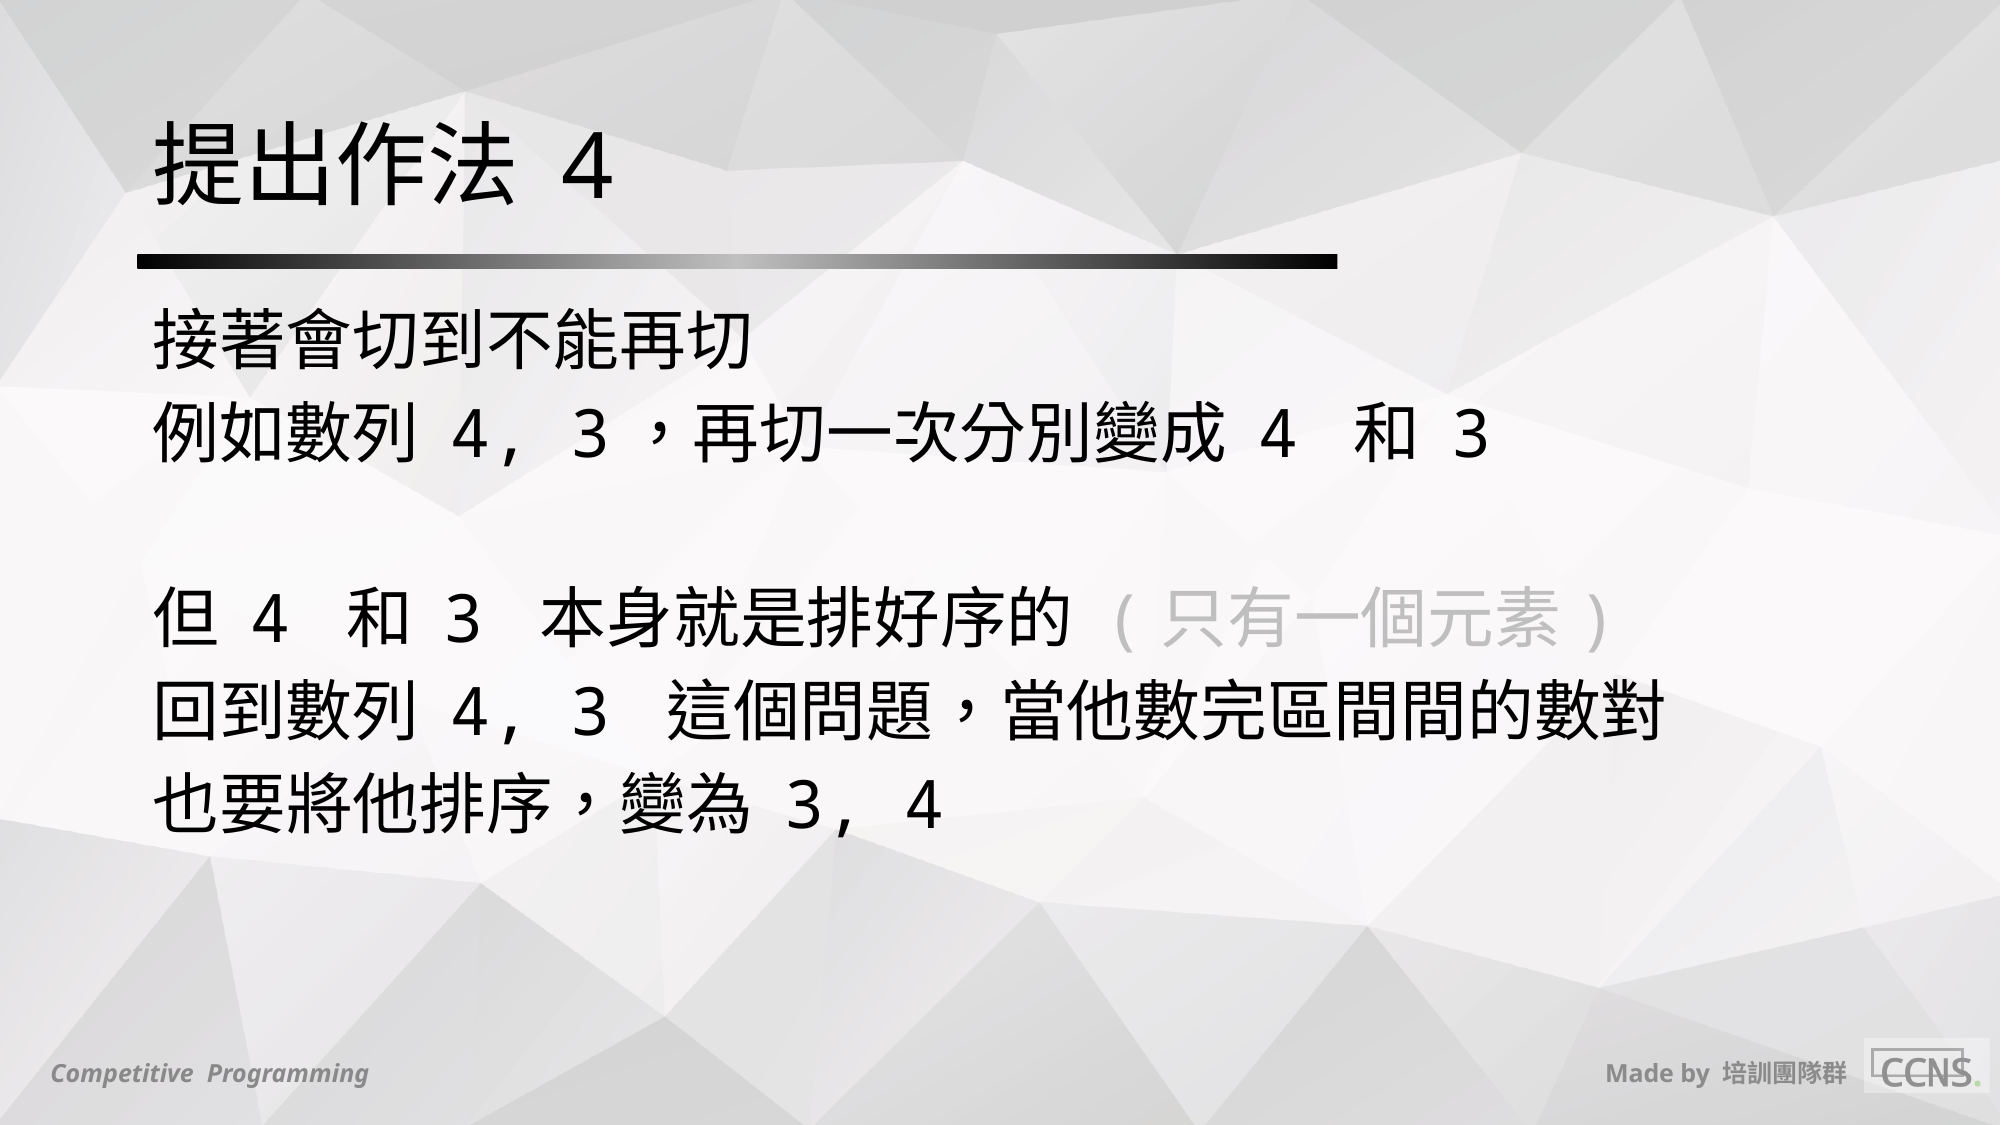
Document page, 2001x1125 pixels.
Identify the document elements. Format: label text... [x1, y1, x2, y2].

picture [0, 0, 2000, 1125]
title 提出作法 4 [137, 59, 1863, 278]
list 接著會切到不能再切 例如數列 4, 3，再切一次分別變成 4 和 3 但 4 和 3 本身就是排好序的 (只有一個元素) 回到數列 4, 3 這個問題，當他數完區間間的數對 也要將他排序，變為 3, 4 [137, 299, 1863, 1014]
